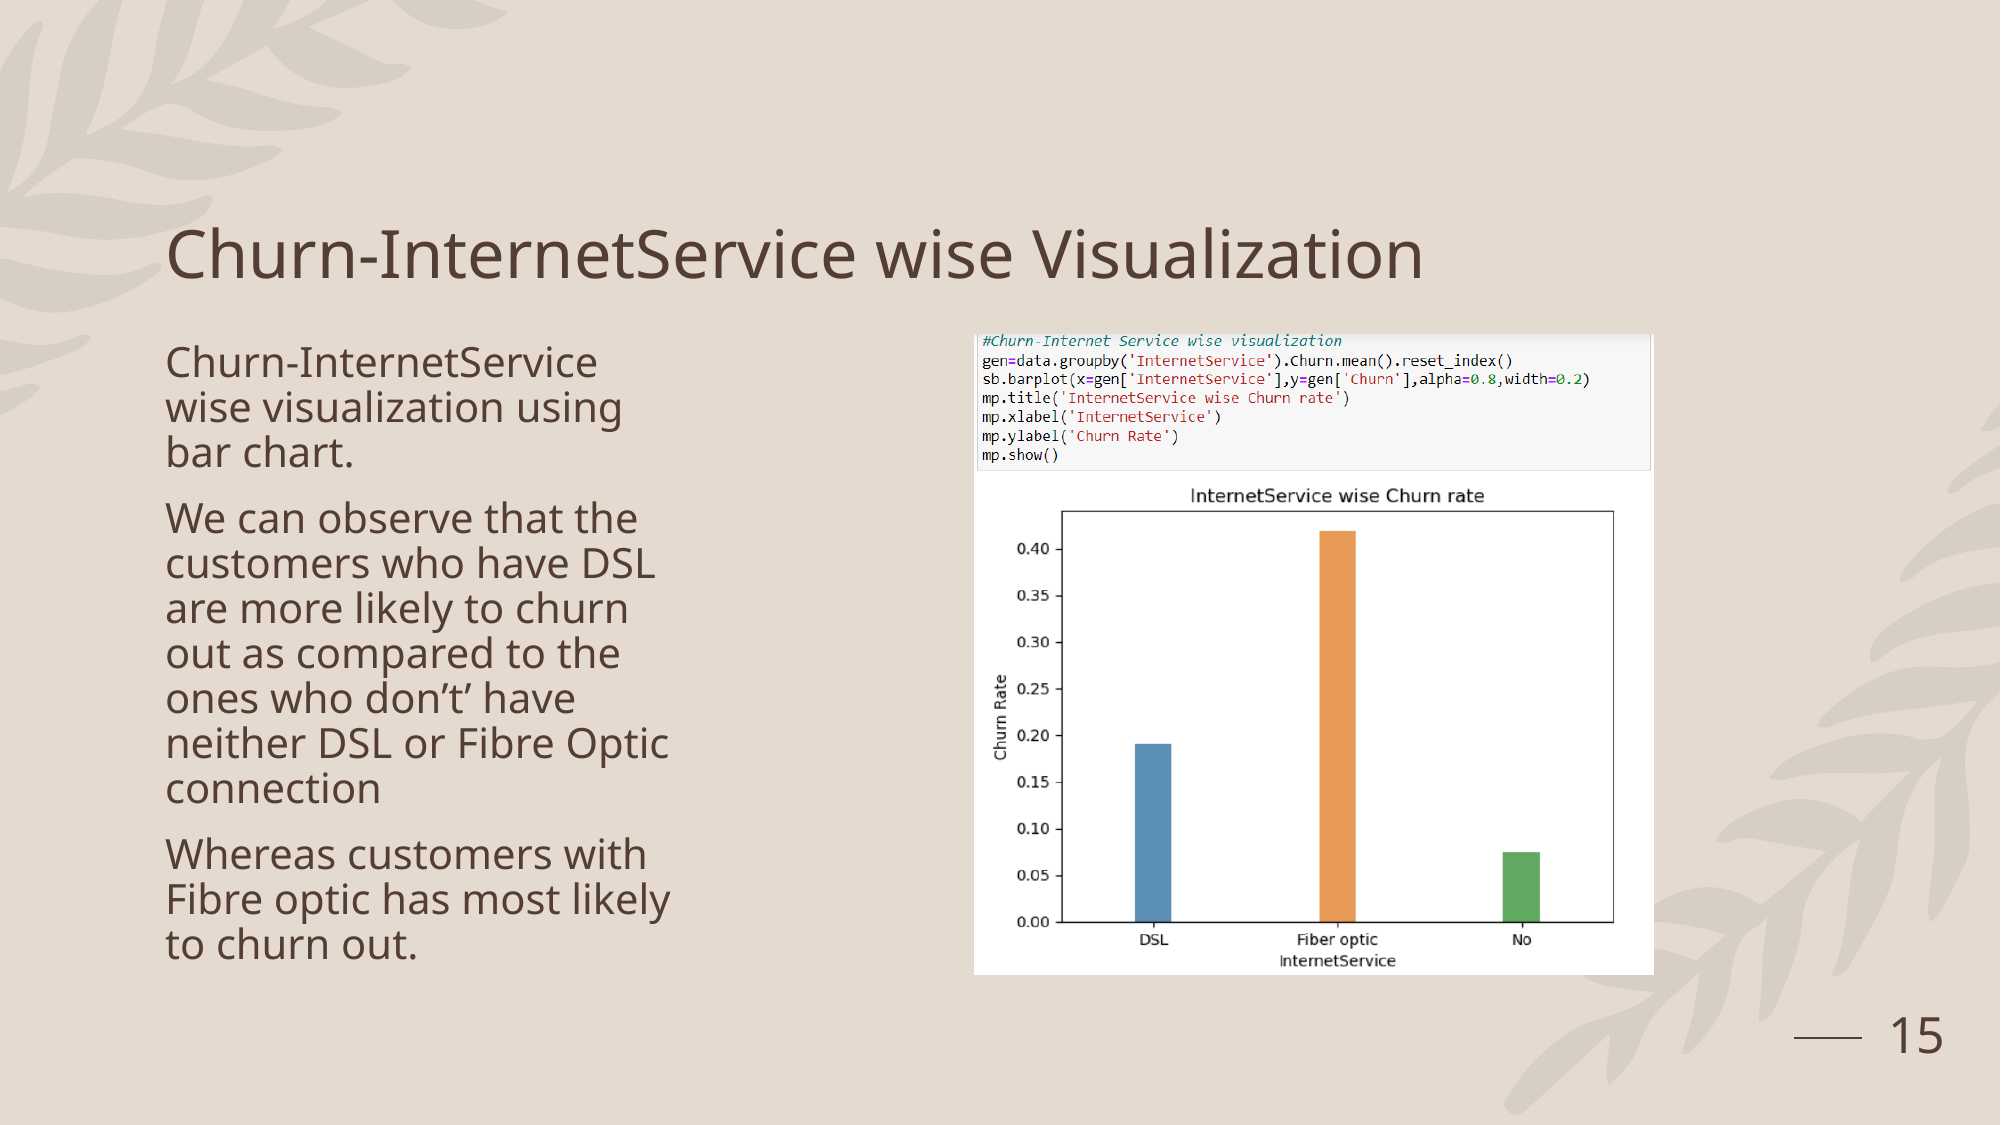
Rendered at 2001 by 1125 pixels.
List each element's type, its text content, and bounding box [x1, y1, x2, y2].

slide_number 15 [1862, 964, 1971, 1112]
list Churn-InternetService wise visualization using bar chart. We can observe that the customers who have DSL are more likely to churn out as compared to the ones who don’t’ have neither DSL or Fibre Optic connection Whereas customers with Fibre optic has most likely to churn out. [150, 334, 702, 975]
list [974, 334, 1654, 975]
title Churn-InternetService wise Visualization [150, 149, 1850, 300]
